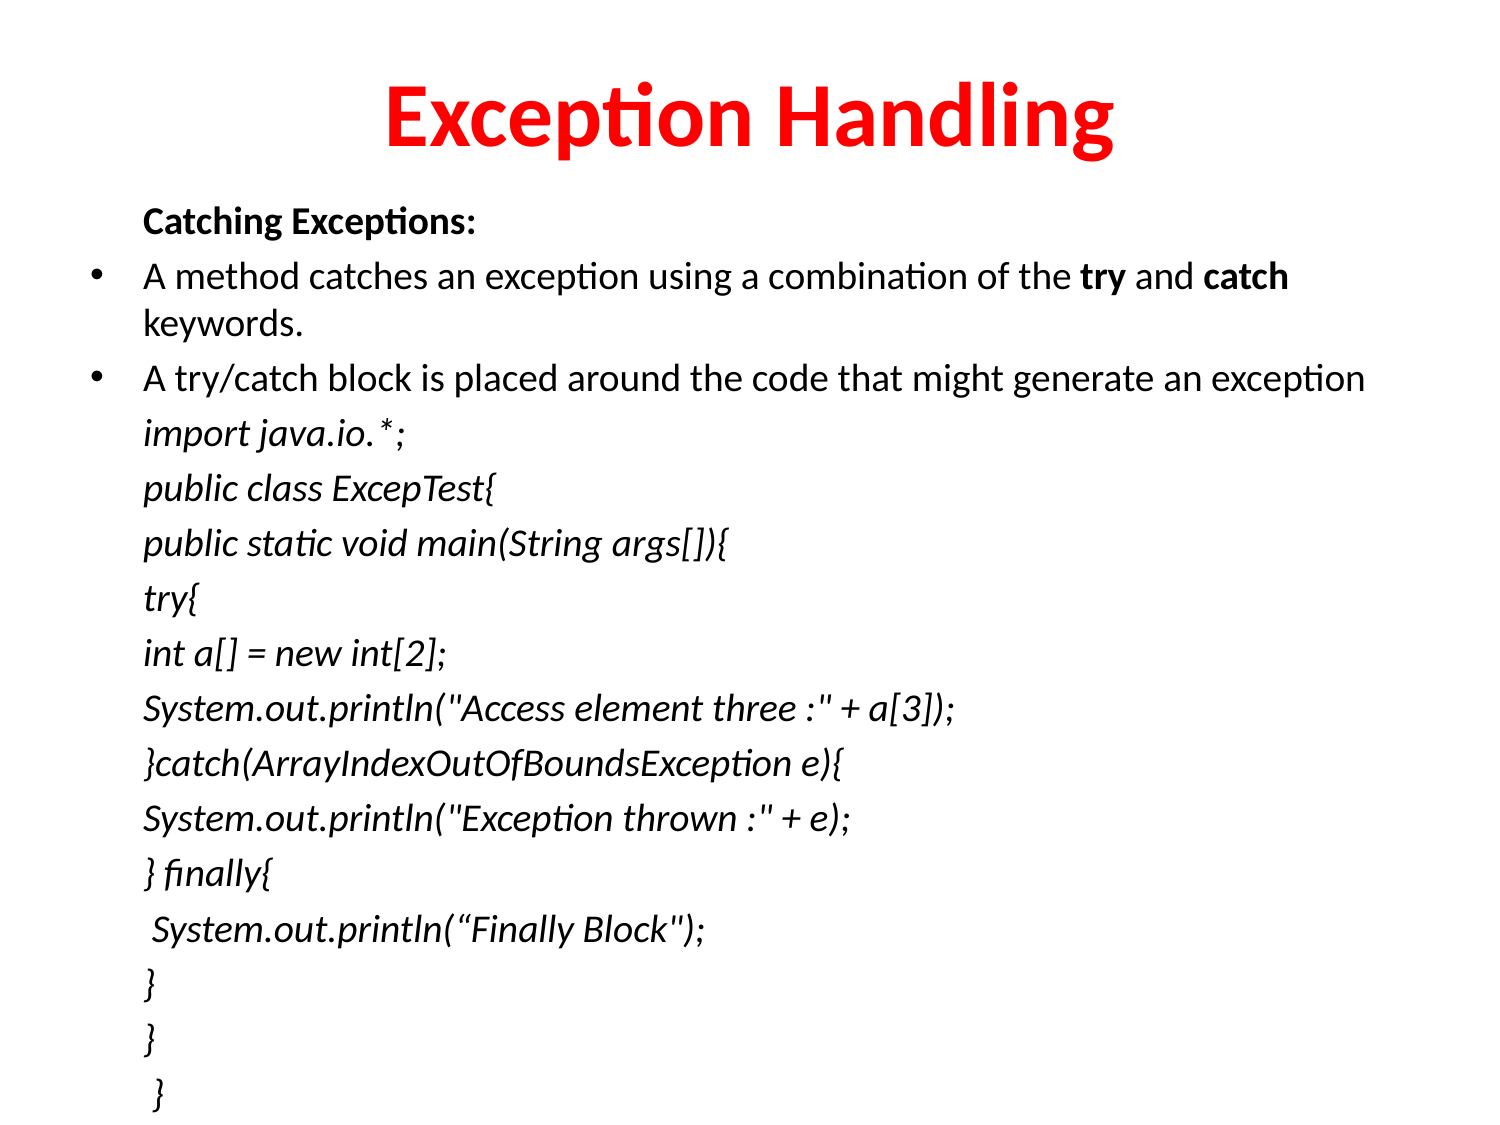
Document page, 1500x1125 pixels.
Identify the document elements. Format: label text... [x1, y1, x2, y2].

title Exception Handling [75, 45, 1425, 175]
list Catching Exceptions: A method catches an exception using a combination of the try and catch keywords. A try/catch block is placed around the code that might generate an exception import java.io.*; public class ExcepTest{ public static void main(String args[]){ try{ int a[] = new int[2]; System.out.println("Access element three :" + a[3]); }catch(ArrayIndexOutOfBoundsException e){ System.out.println("Exception thrown :" + e); } finally{ System.out.println(“Finally Block"); } } } [75, 187, 1450, 1125]
